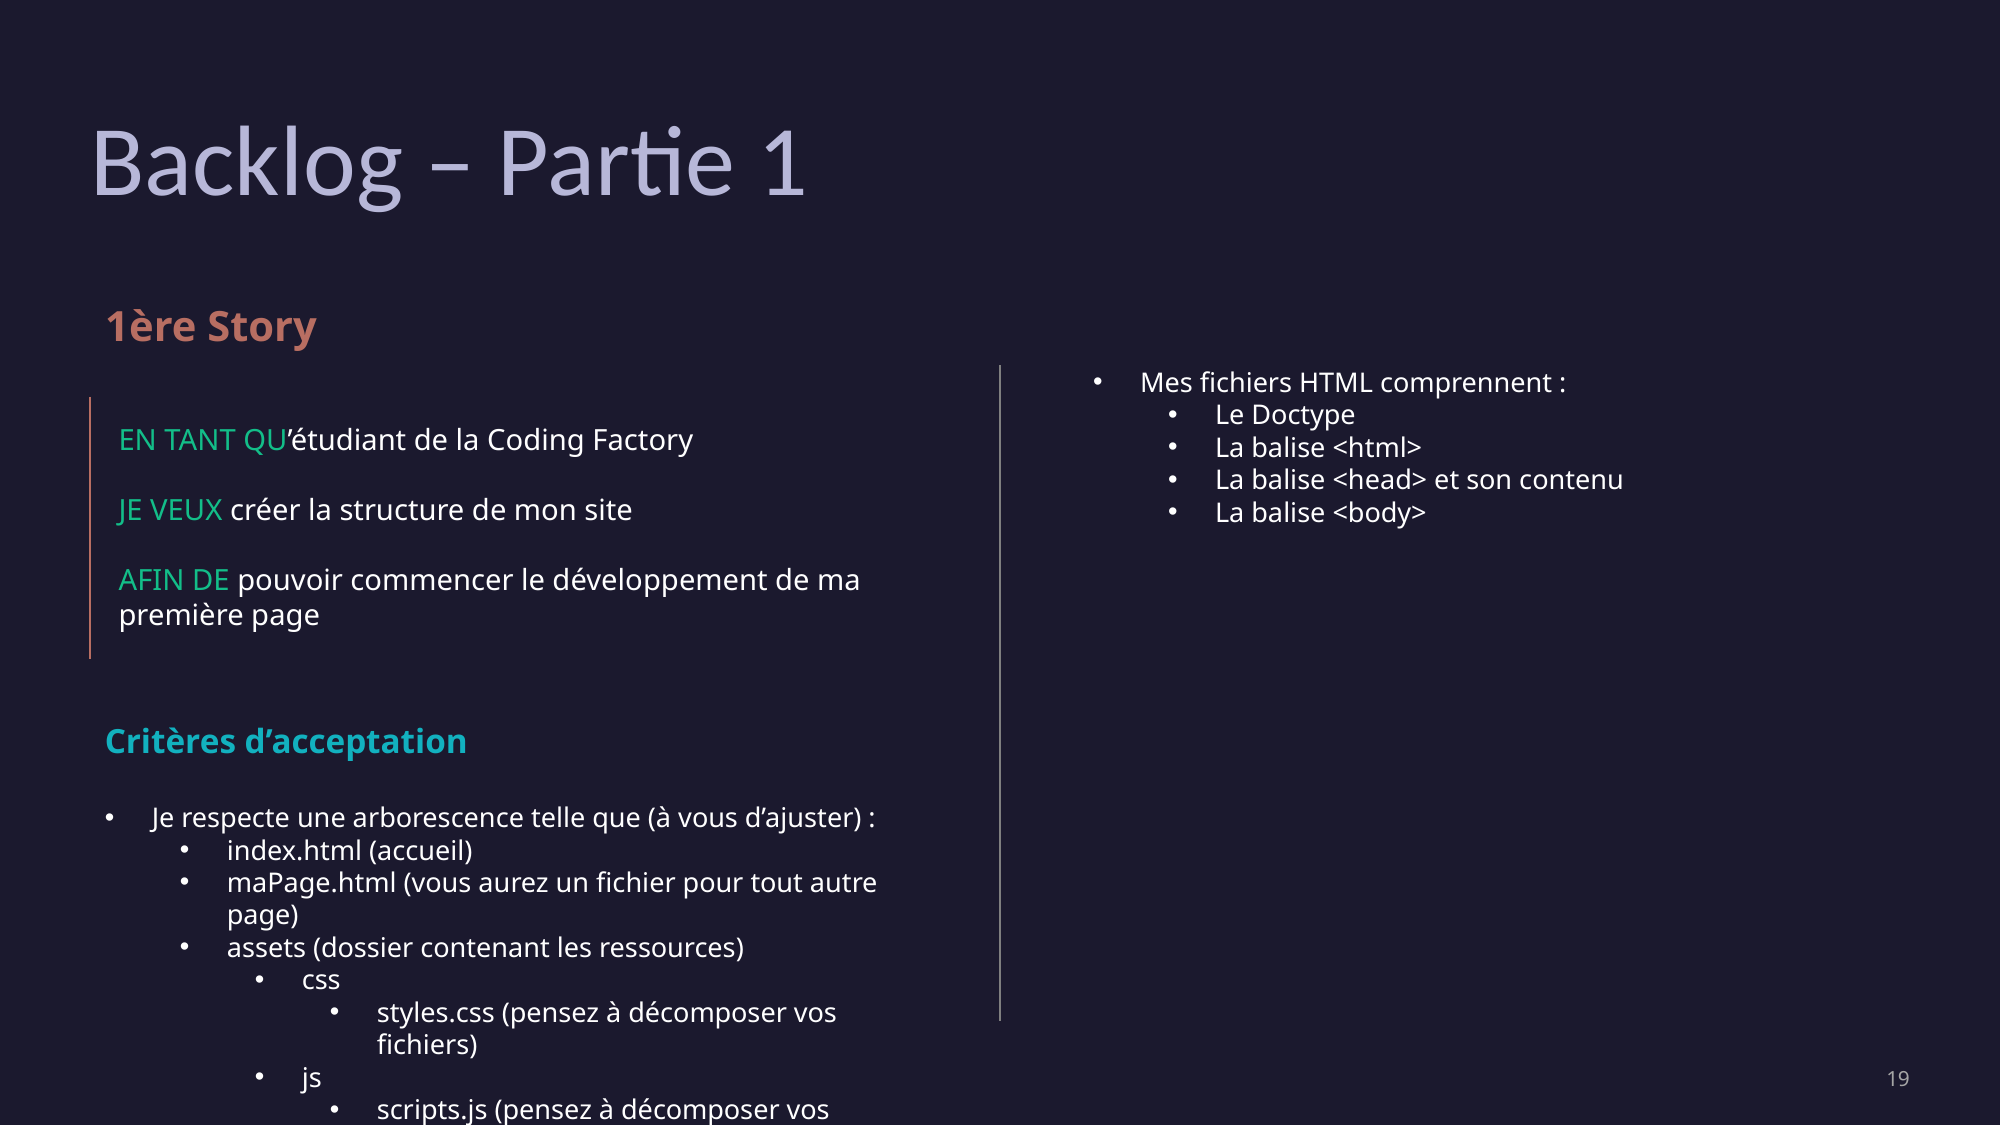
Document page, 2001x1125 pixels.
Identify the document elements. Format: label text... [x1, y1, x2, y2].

text_box EN TANT QU’étudiant de la Coding Factory JE VEUX créer la structure de mon site AFIN DE pouvoir commencer le développement de ma première page [103, 414, 941, 639]
text_box 1ère Story [90, 292, 1052, 357]
text_box Mes fichiers HTML comprennent : Le Doctype La balise <html> La balise <head> et son contenu La balise <body> [1078, 357, 1929, 535]
slide_number ‹#› [1632, 1067, 1910, 1093]
text_box Critères d’acceptation Je respecte une arborescence telle que (à vous d’ajuster) : index.html (accueil) maPage.html (vous aurez un fichier pour tout autre page) assets (dossier contenant les ressources) css styles.css (pensez à décomposer vos fichiers) js scripts.js (pensez à décomposer vos fichiers) images [89, 713, 941, 1125]
title Backlog – Partie 1 [90, 109, 1566, 366]
